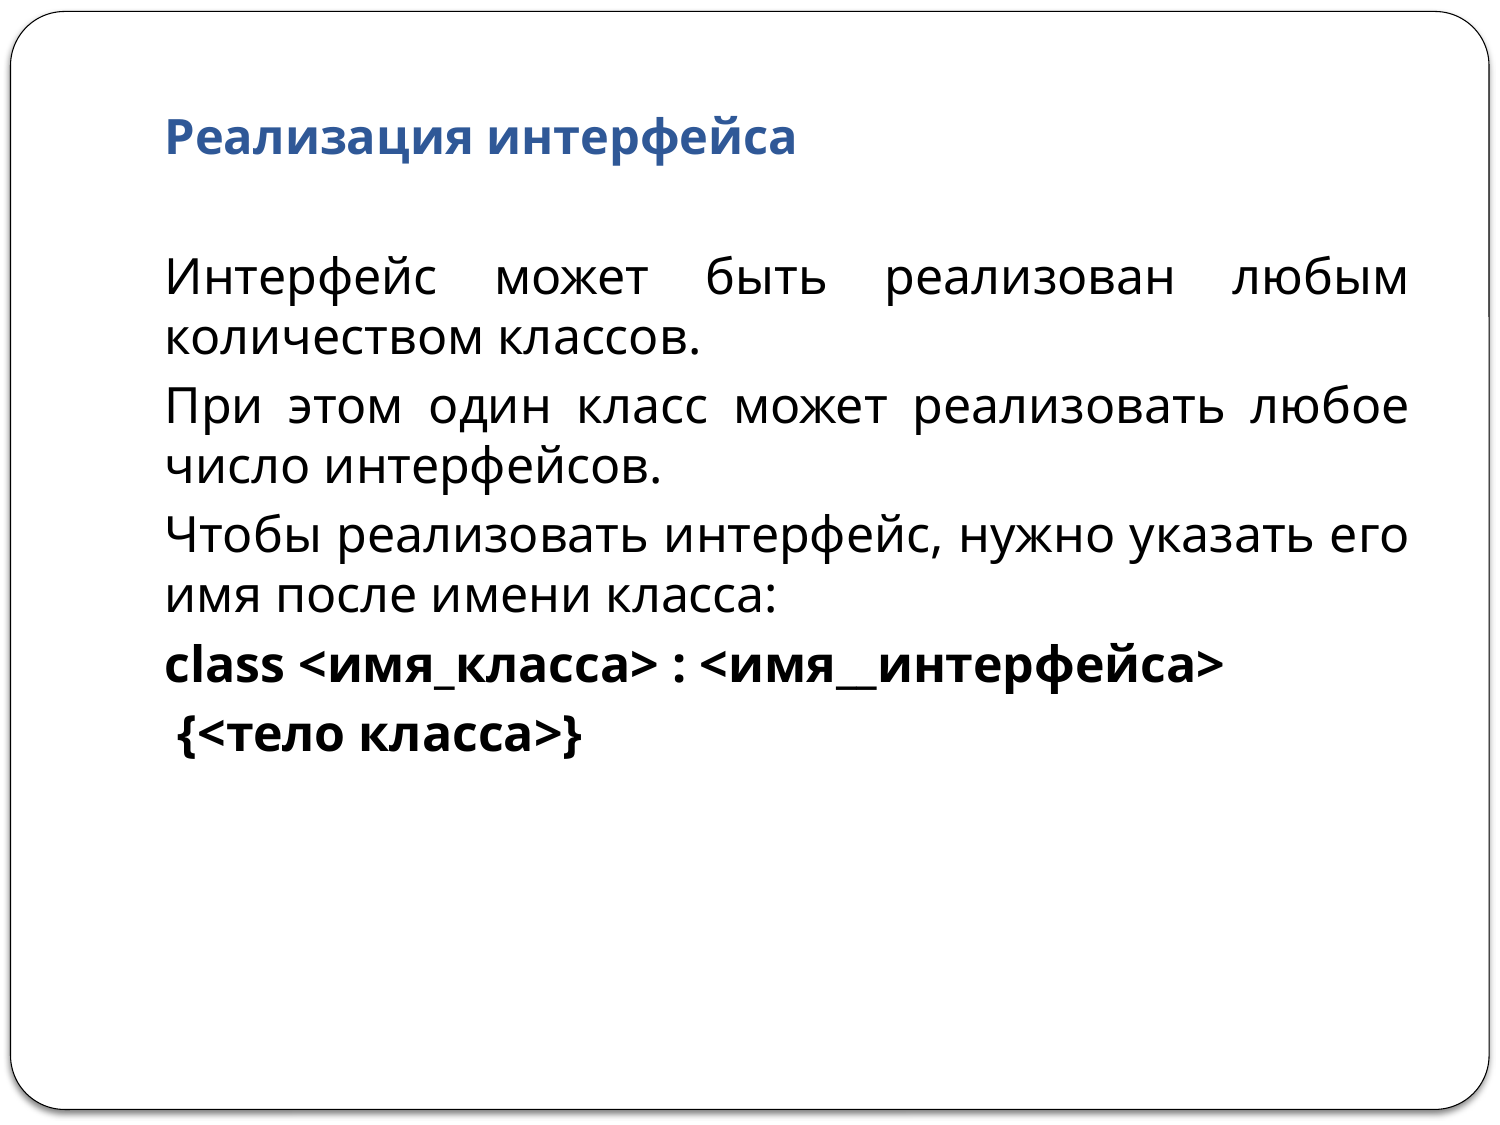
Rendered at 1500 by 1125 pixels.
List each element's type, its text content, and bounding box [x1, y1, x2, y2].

list Интерфейс может быть реализован любым количеством классов. При этом один класс может реализовать любое число интерфейсов. Чтобы реализовать интерфейс, нужно указать его имя после имени класса: class <имя_класса> : <имя__интерфейса> {<тело класса>} [150, 237, 1425, 1047]
title Реализация интерфейса [150, 45, 1425, 233]
